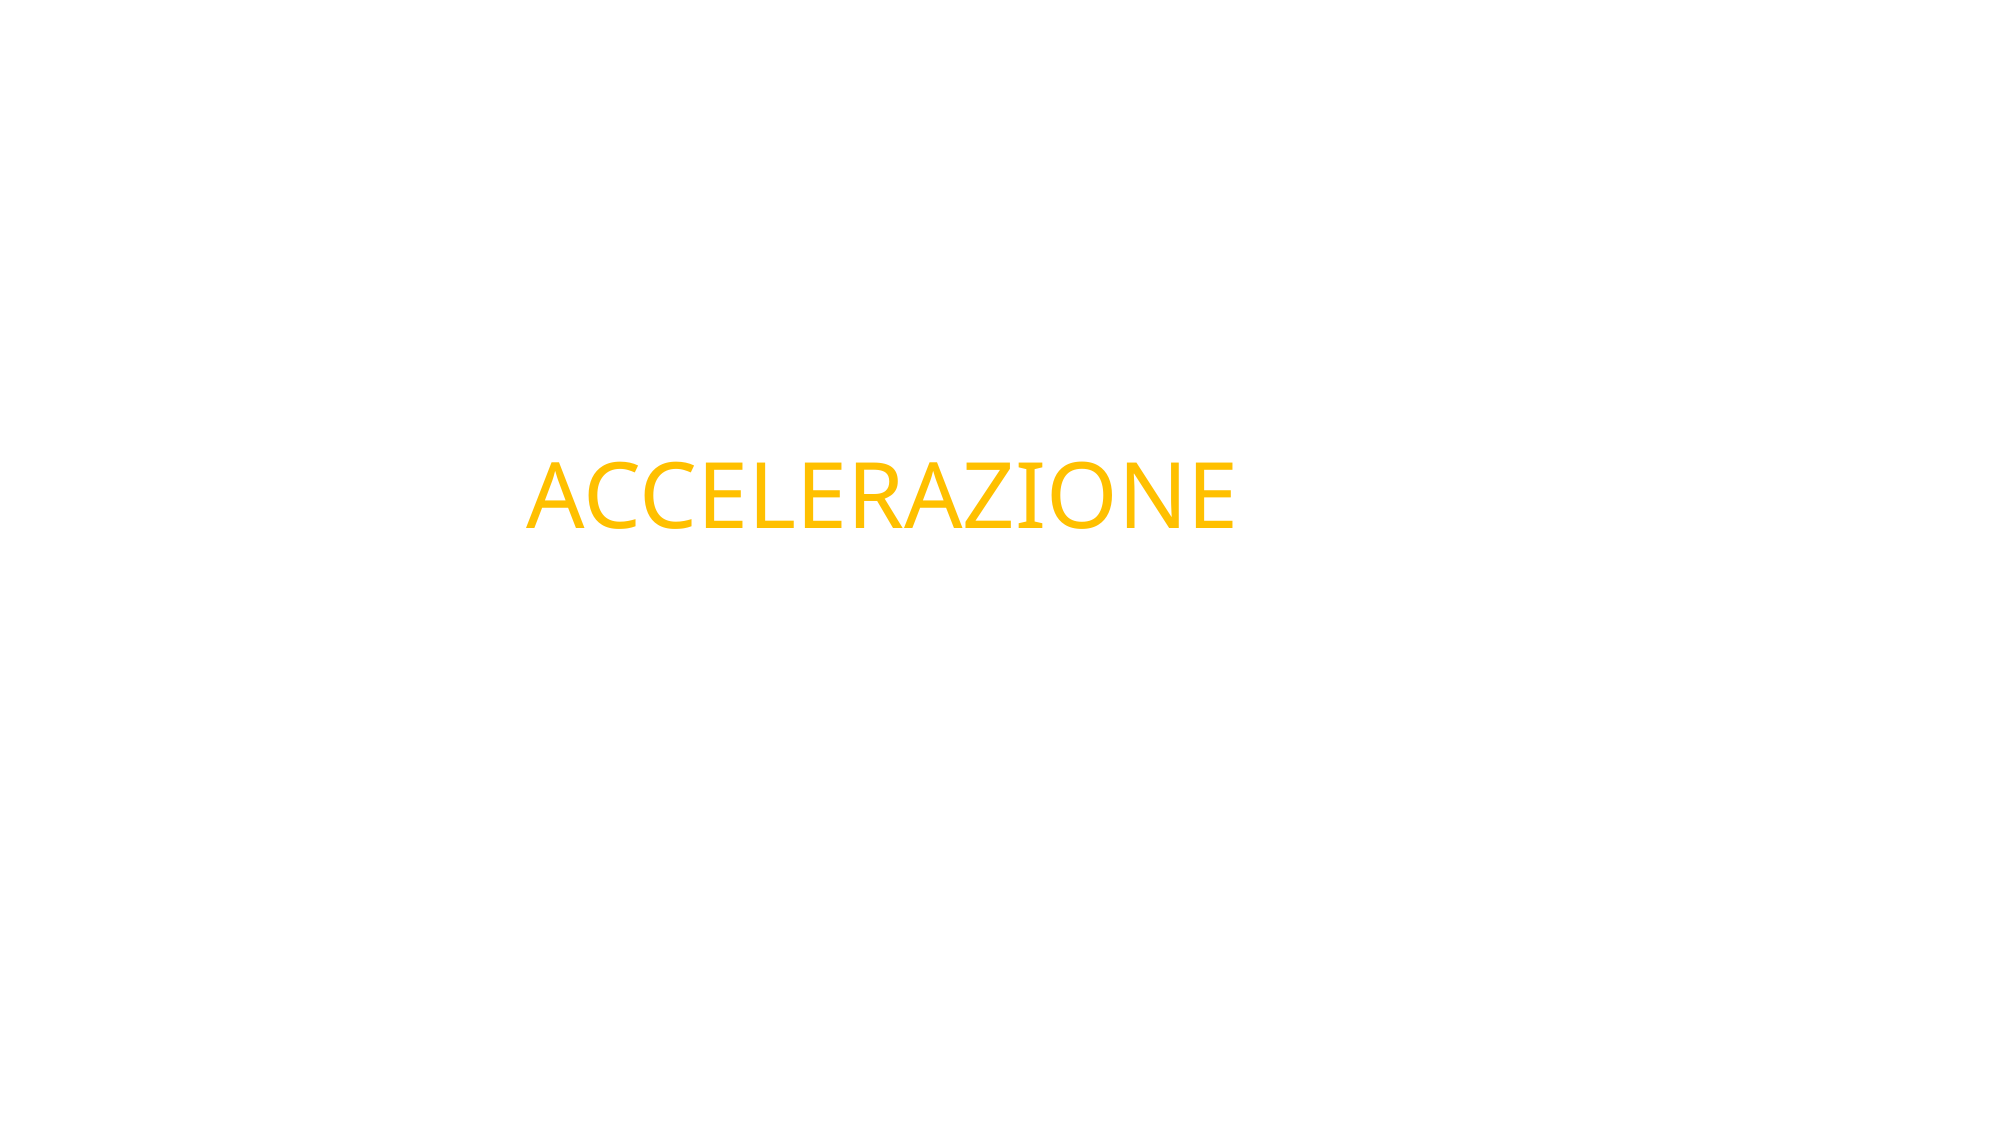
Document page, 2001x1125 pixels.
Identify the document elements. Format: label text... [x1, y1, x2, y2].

title ACCELERAZIONE [511, 390, 1489, 608]
